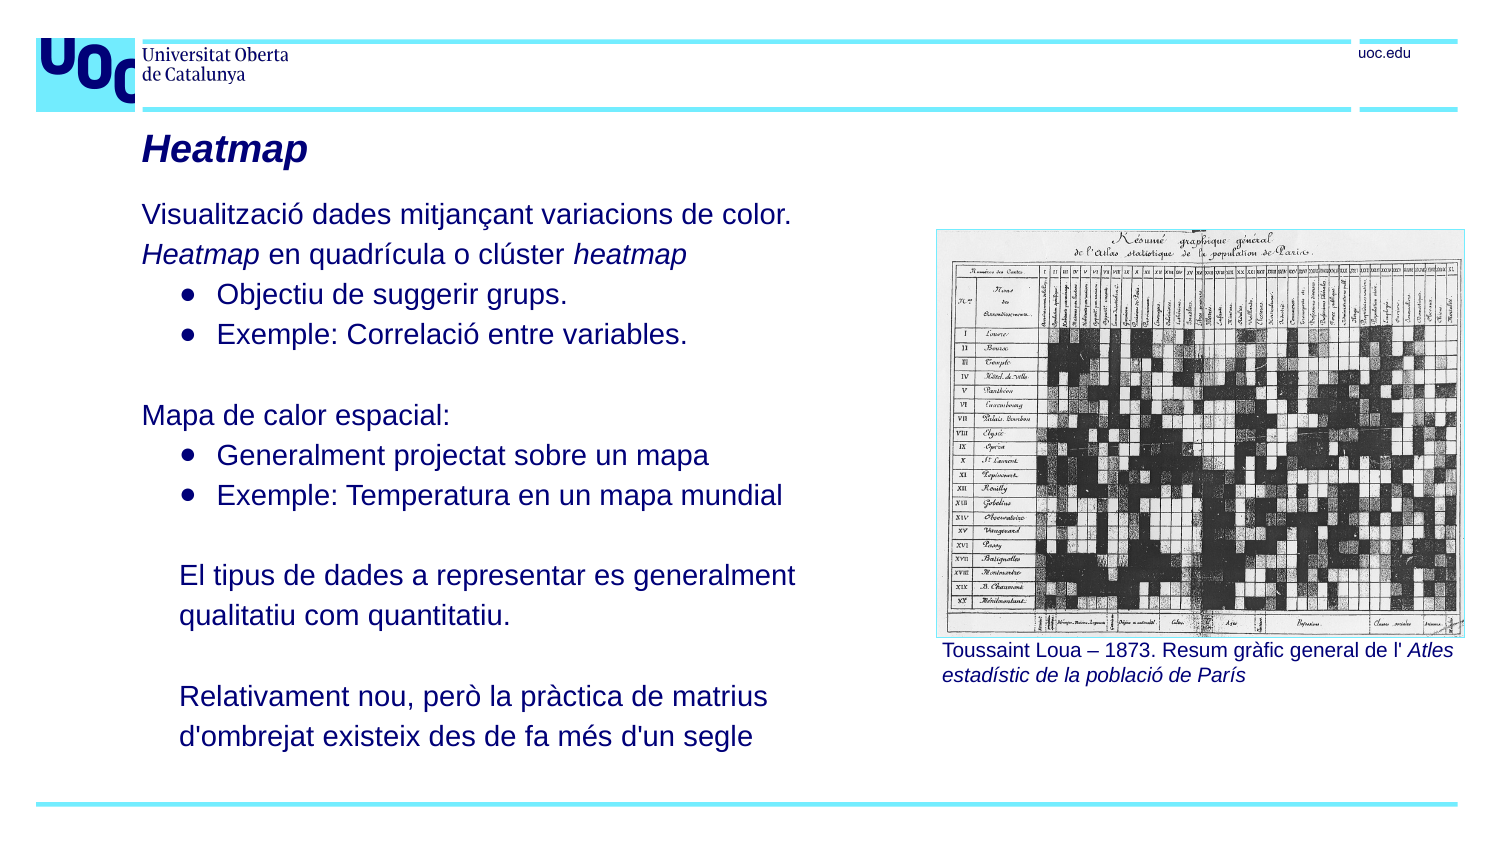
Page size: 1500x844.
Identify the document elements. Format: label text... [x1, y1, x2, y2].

picture [36, 38, 135, 112]
title Heatmap [126, 107, 1353, 192]
text_box Toussaint Loua – 1873. Resum gràfic general de l' Atles estadístic de la població de París [927, 629, 1474, 695]
picture [1359, 47, 1410, 58]
list Visualització dades mitjançant variacions de color. Heatmap en quadrícula o clúster heatmap Objectiu de suggerir grups. Exemple: Correlació entre variables. Mapa de calor espacial: Generalment projectat sobre un mapa Exemple: Temperatura en un mapa mundial El tipus de dades a representar es generalment qualitatiu com quantitatiu. Relativament nou, però la pràctica de matrius d'ombrejat existeix des de fa més d'un segle [126, 174, 894, 792]
picture [142, 47, 288, 84]
picture [935, 229, 1466, 639]
